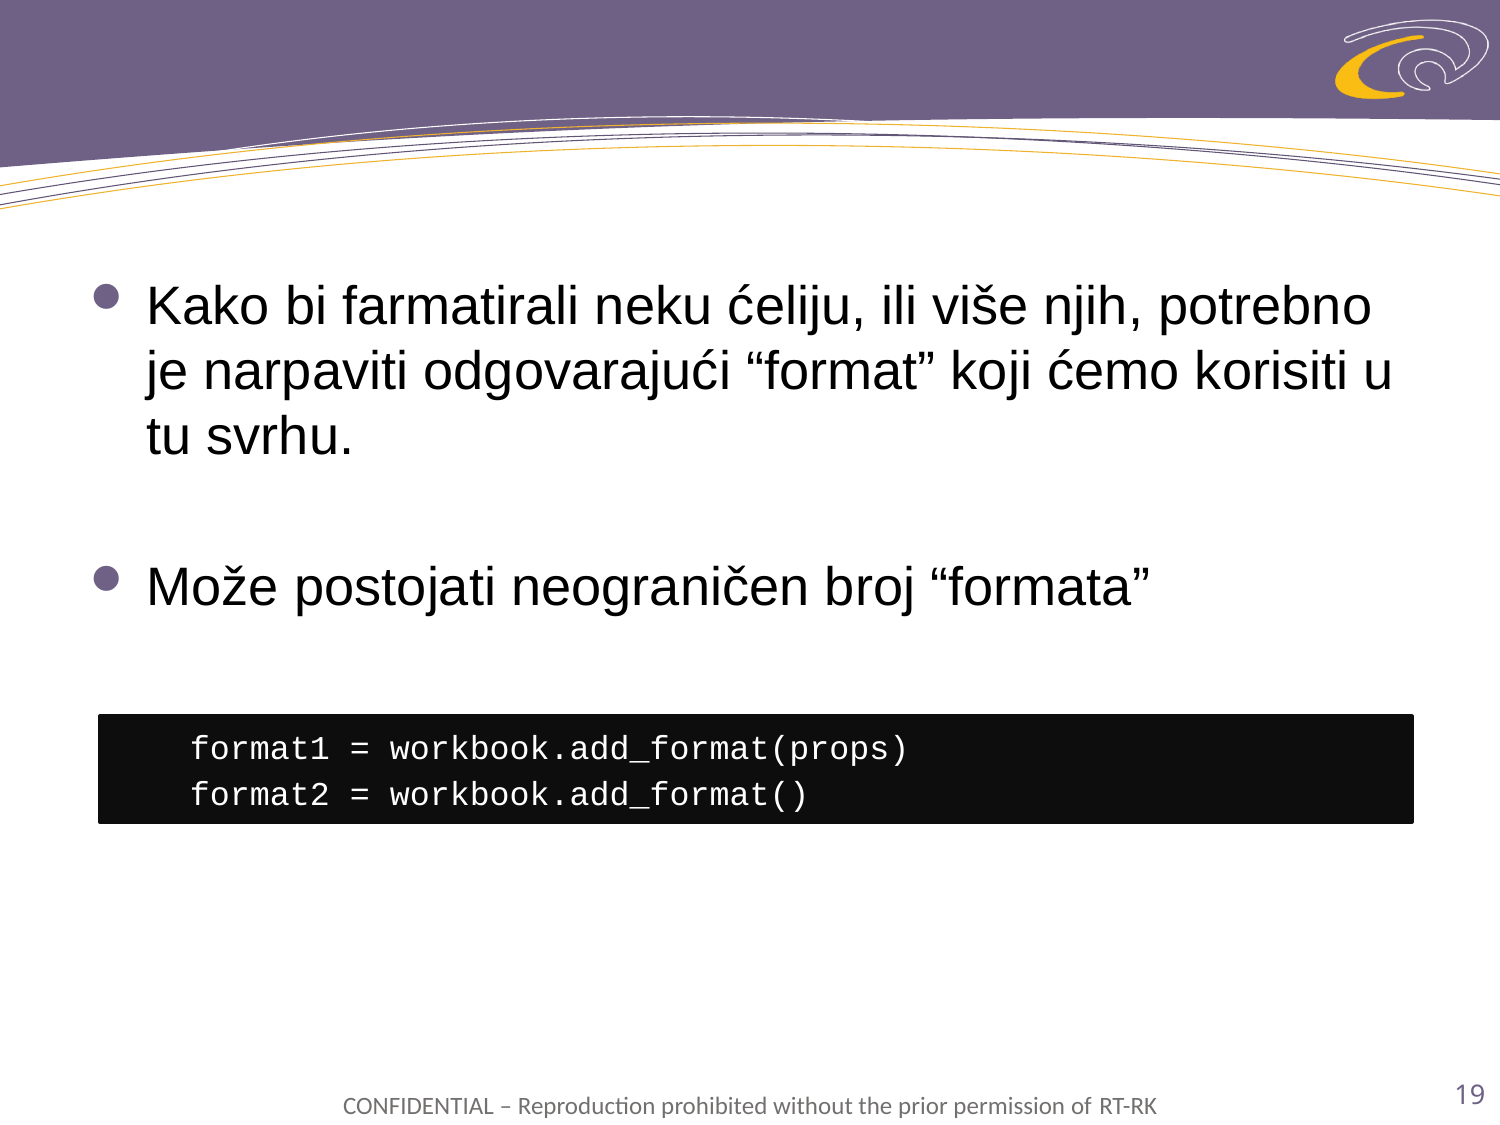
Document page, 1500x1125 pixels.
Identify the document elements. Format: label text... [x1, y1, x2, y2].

picture [1322, 0, 1500, 102]
text_box format1 = workbook.add_format(props) format2 = workbook.add_format() [98, 714, 1414, 824]
list Kako bi farmatirali neku ćeliju, ili više njih, potrebno je narpaviti odgovarajući “format” koji ćemo korisiti u tu svrhu. Može postojati neograničen broj “formata” [74, 262, 1426, 469]
